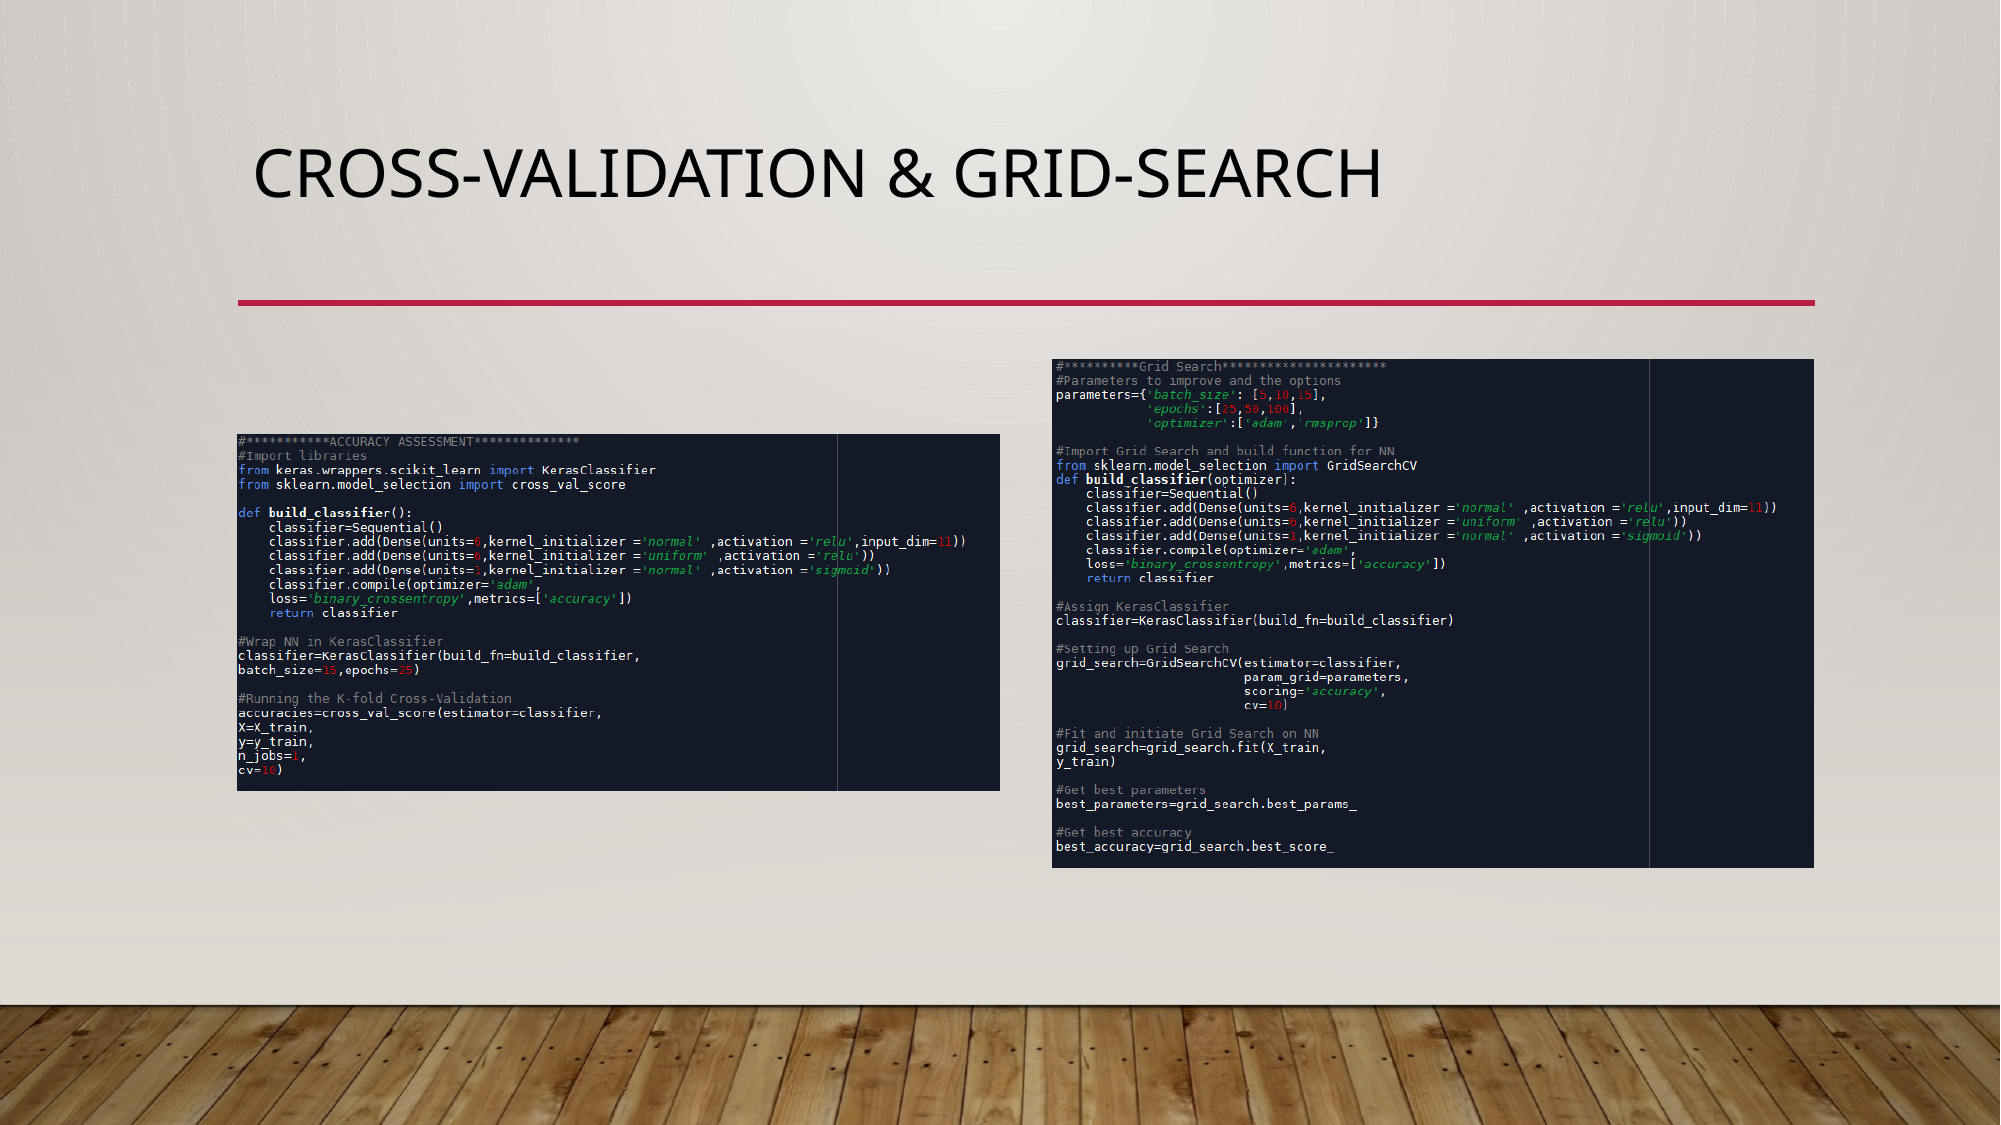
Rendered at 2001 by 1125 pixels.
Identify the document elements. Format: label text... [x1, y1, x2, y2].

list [237, 434, 1000, 791]
picture [0, 1005, 2000, 1125]
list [1051, 358, 1815, 868]
title Cross-validation & grid-search [237, 132, 1814, 306]
